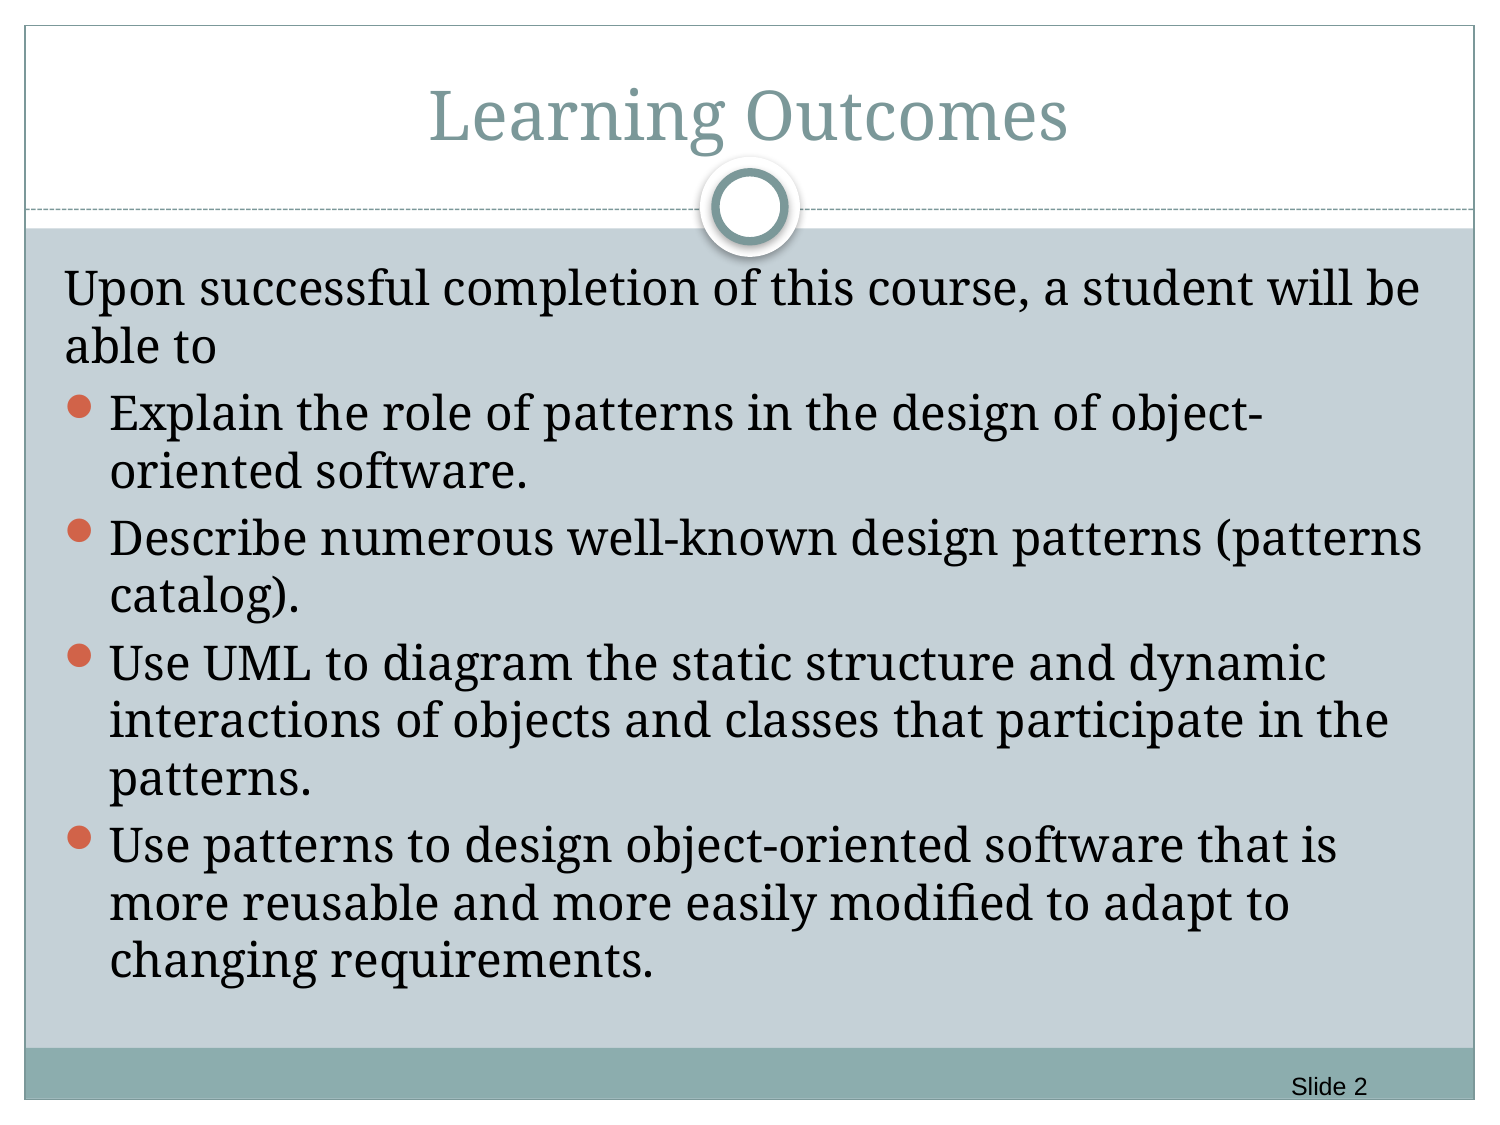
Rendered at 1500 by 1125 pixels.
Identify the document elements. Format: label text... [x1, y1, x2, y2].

title Learning Outcomes [49, 37, 1450, 162]
list Upon successful completion of this course, a student will be able to Explain the role of patterns in the design of object-oriented software. Describe numerous well-known design patterns (patterns catalog). Use UML to diagram the static structure and dynamic interactions of objects and classes that participate in the patterns. Use patterns to design object-oriented software that is more reusable and more easily modified to adapt to changing requirements. [49, 250, 1445, 1001]
